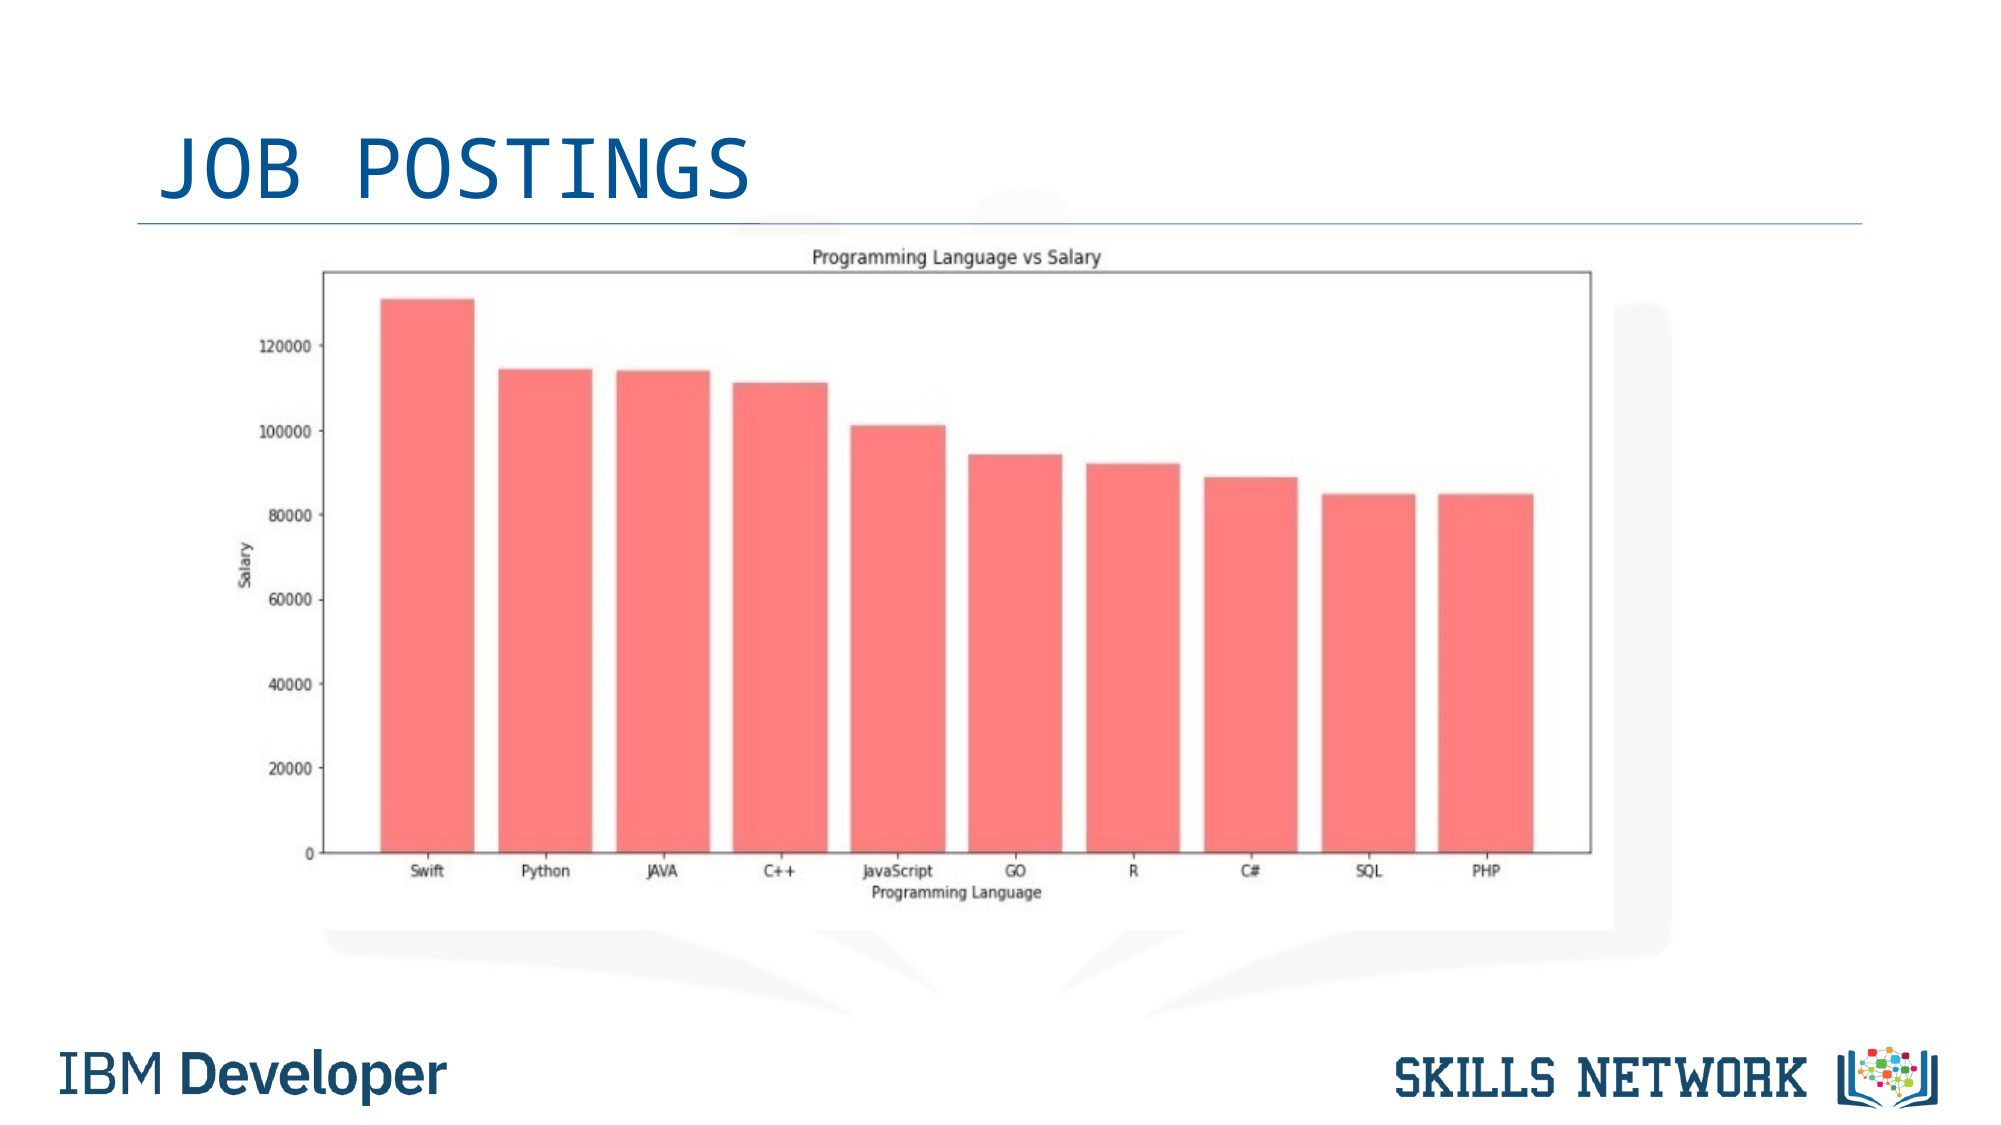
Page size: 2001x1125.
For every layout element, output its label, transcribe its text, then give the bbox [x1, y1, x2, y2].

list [223, 235, 1614, 930]
picture [1390, 1045, 1945, 1111]
picture [55, 1045, 459, 1108]
title JOB POSTINGS [88, 62, 1061, 281]
